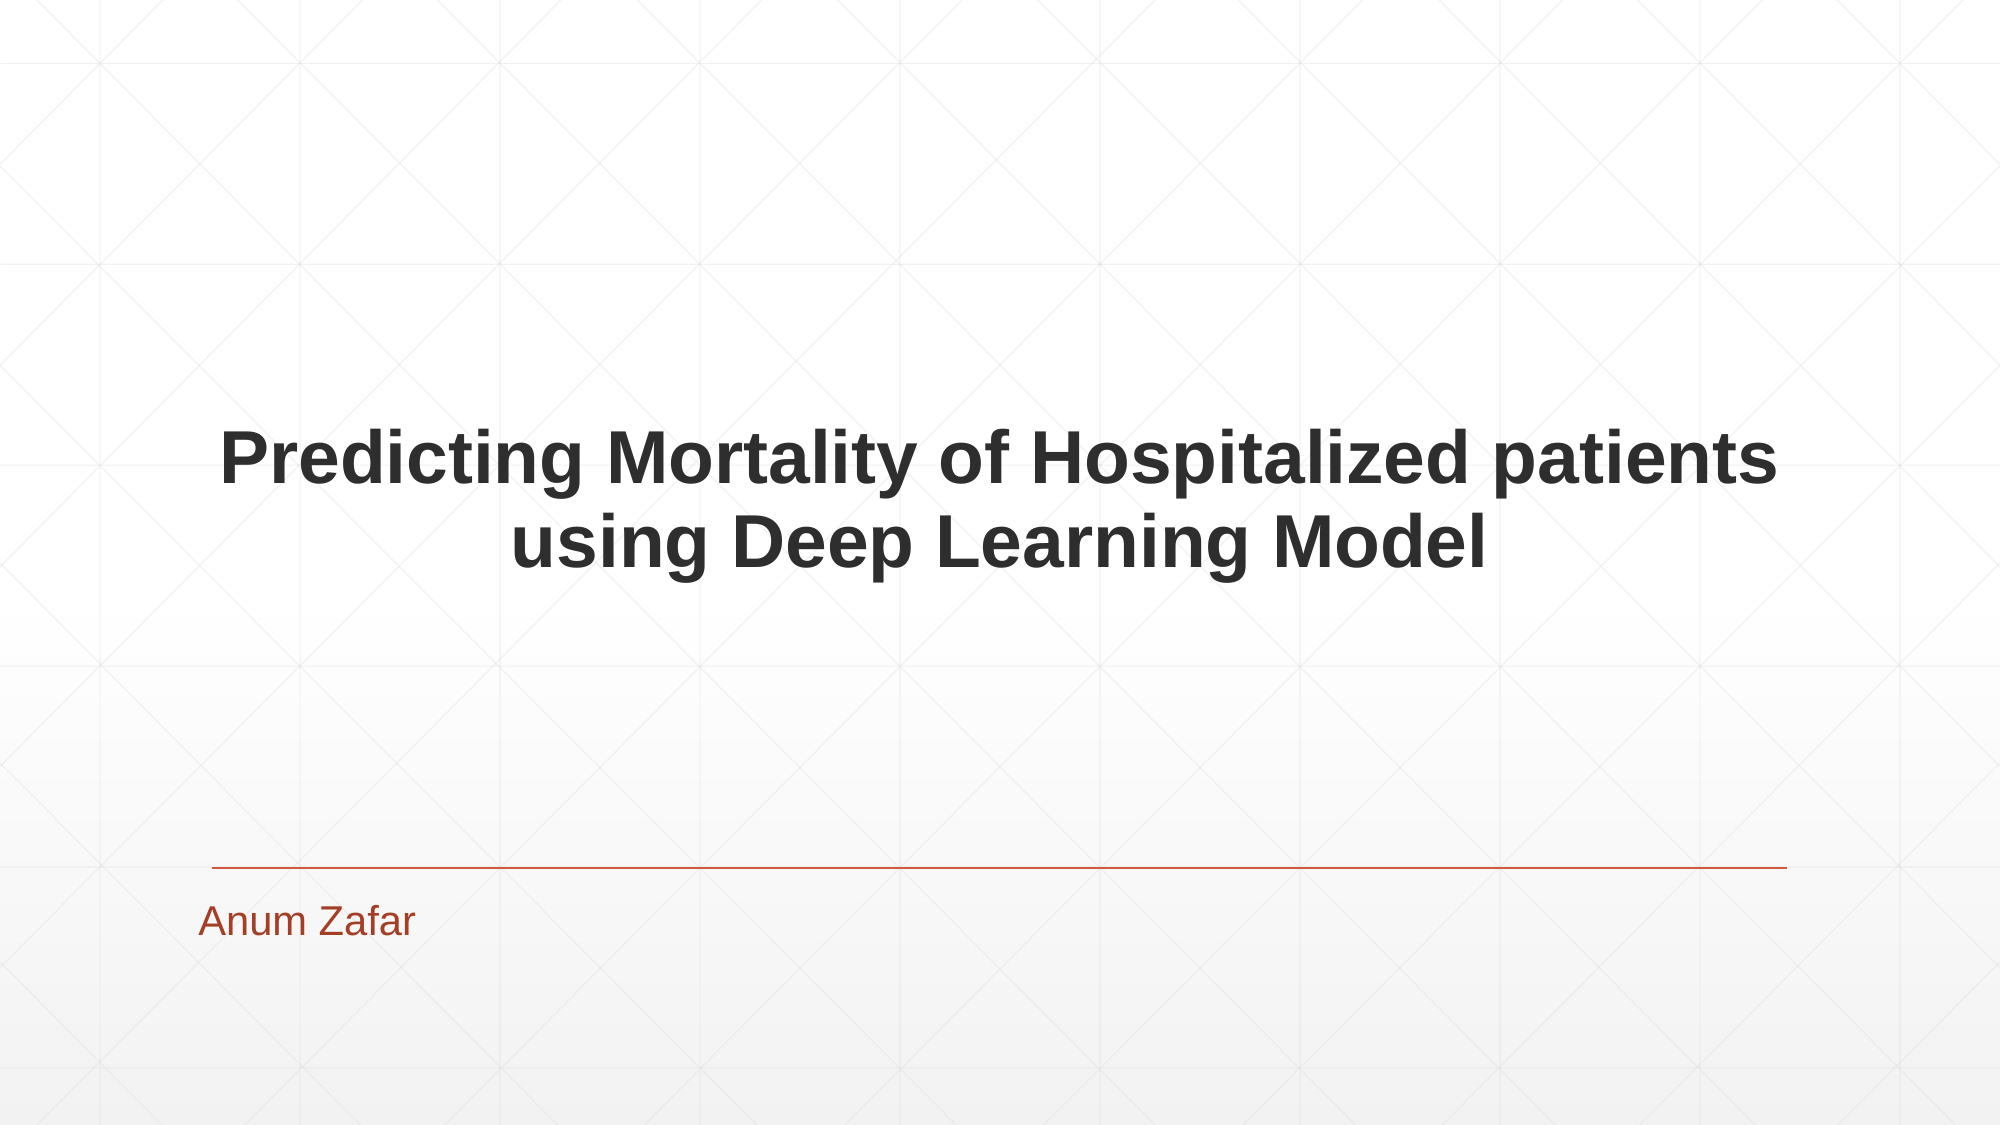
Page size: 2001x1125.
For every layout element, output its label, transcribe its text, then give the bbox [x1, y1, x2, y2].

title Predicting Mortality of Hospitalized patients using Deep Learning Model [126, 36, 1873, 592]
subtitle Anum Zafar [183, 894, 1805, 1004]
